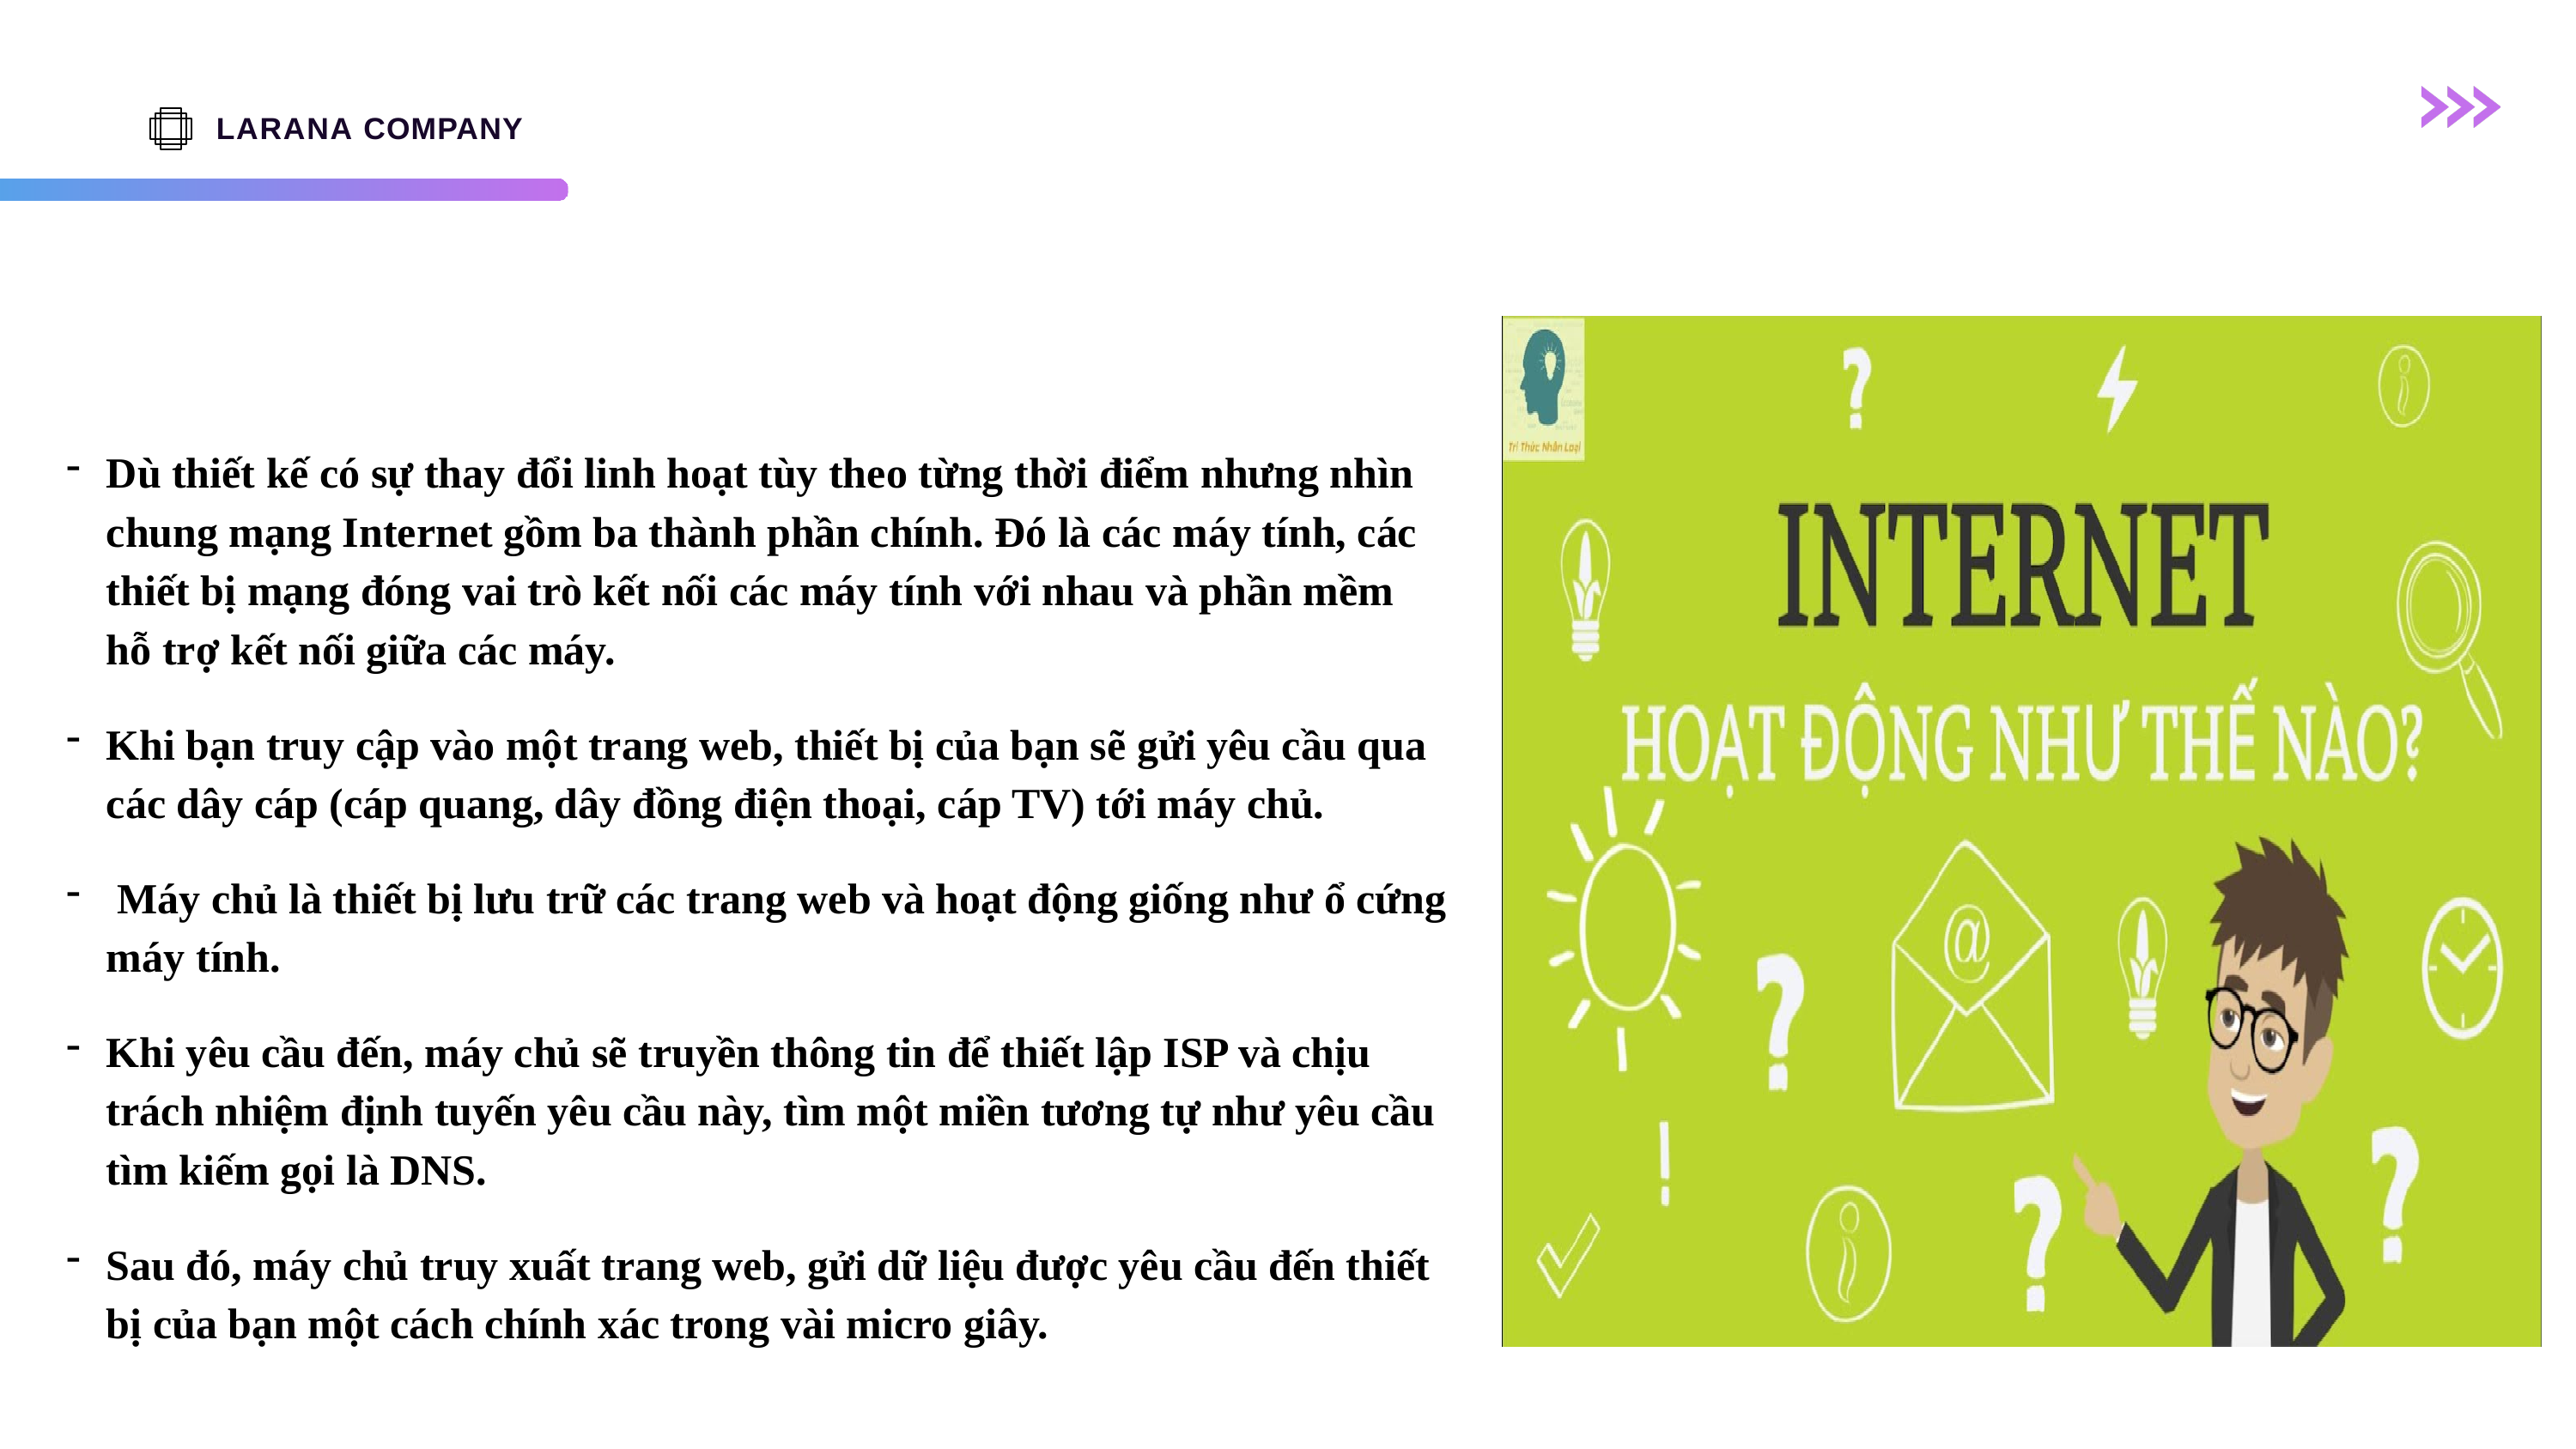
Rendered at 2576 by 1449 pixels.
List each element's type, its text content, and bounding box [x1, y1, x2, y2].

text_box [0, 179, 568, 201]
text_box Dù thiết kế có sự thay đổi linh hoạt tùy theo từng thời điểm nhưng nhìn chung mạng Internet gồm ba thành phần chính. Đó là các máy tính, các thiết bị mạng đóng vai trò kết nối các máy tính với nhau và phần mềm hỗ trợ kết nối giữa các máy. Khi bạn truy cập vào một trang web, thiết bị của bạn sẽ gửi yêu cầu qua các dây cáp (cáp quang, dây đồng điện thoại, cáp TV) tới máy chủ. Máy chủ là thiết bị lưu trữ các trang web và hoạt động giống như ổ cứng máy tính. Khi yêu cầu đến, máy chủ sẽ truyền thông tin để thiết lập ISP và chịu trách nhiệm định tuyến yêu cầu này, tìm một miền tương tự như yêu cầu tìm kiếm gọi là DNS. Sau đó, máy chủ truy xuất trang web, gửi dữ liệu được yêu cầu đến thiết bị của bạn một cách chính xác trong vài micro giây. [64, 436, 1449, 1443]
text_box LARANA COMPANY [214, 106, 530, 146]
picture [1502, 316, 2542, 1347]
text_box [2421, 86, 2501, 128]
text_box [149, 106, 193, 151]
